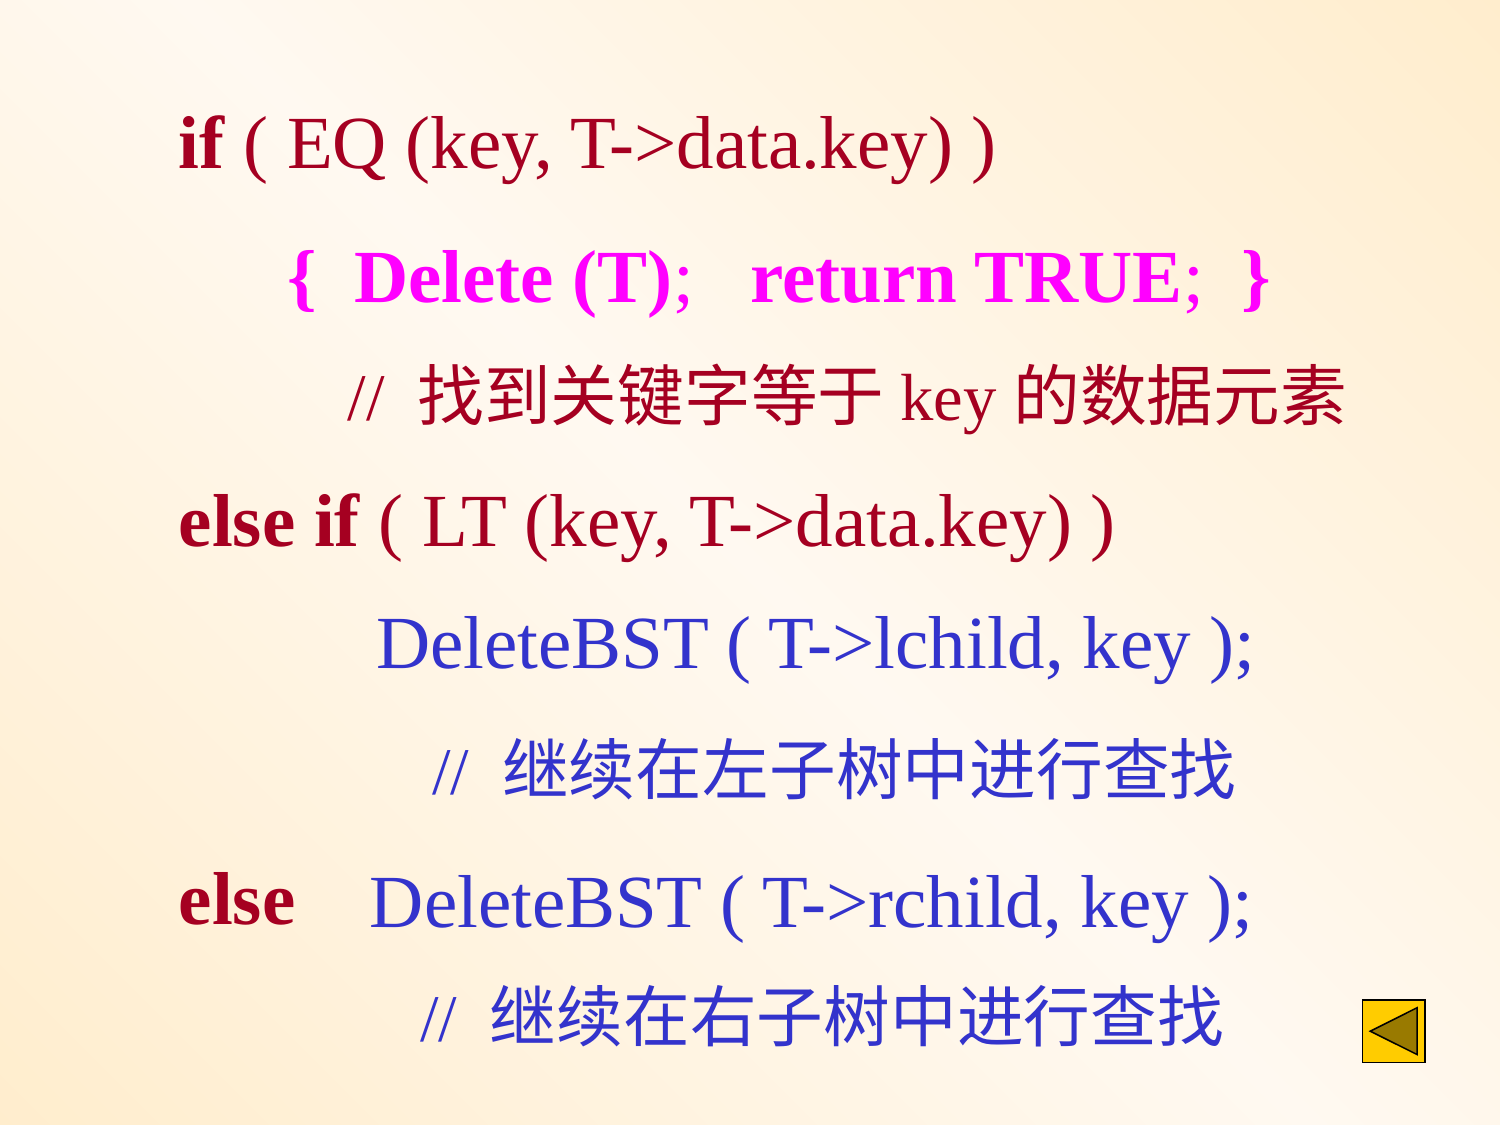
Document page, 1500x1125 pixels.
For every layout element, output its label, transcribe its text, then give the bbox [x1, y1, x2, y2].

text_box if ( EQ (key, T->data.key) ) // 找到关键字等于key的数据元素 else if ( LT (key, T->data.key) ) else [164, 50, 1362, 947]
text_box { Delete (T); return TRUE; } [272, 183, 1286, 325]
text_box DeleteBST ( T->rchild, key ); // 继续在右子树中进行查找 [355, 809, 1270, 1062]
text_box DeleteBST ( T->lchild, key ); // 继续在左子树中进行查找 [192, 549, 1272, 817]
text_box [1362, 999, 1425, 1063]
